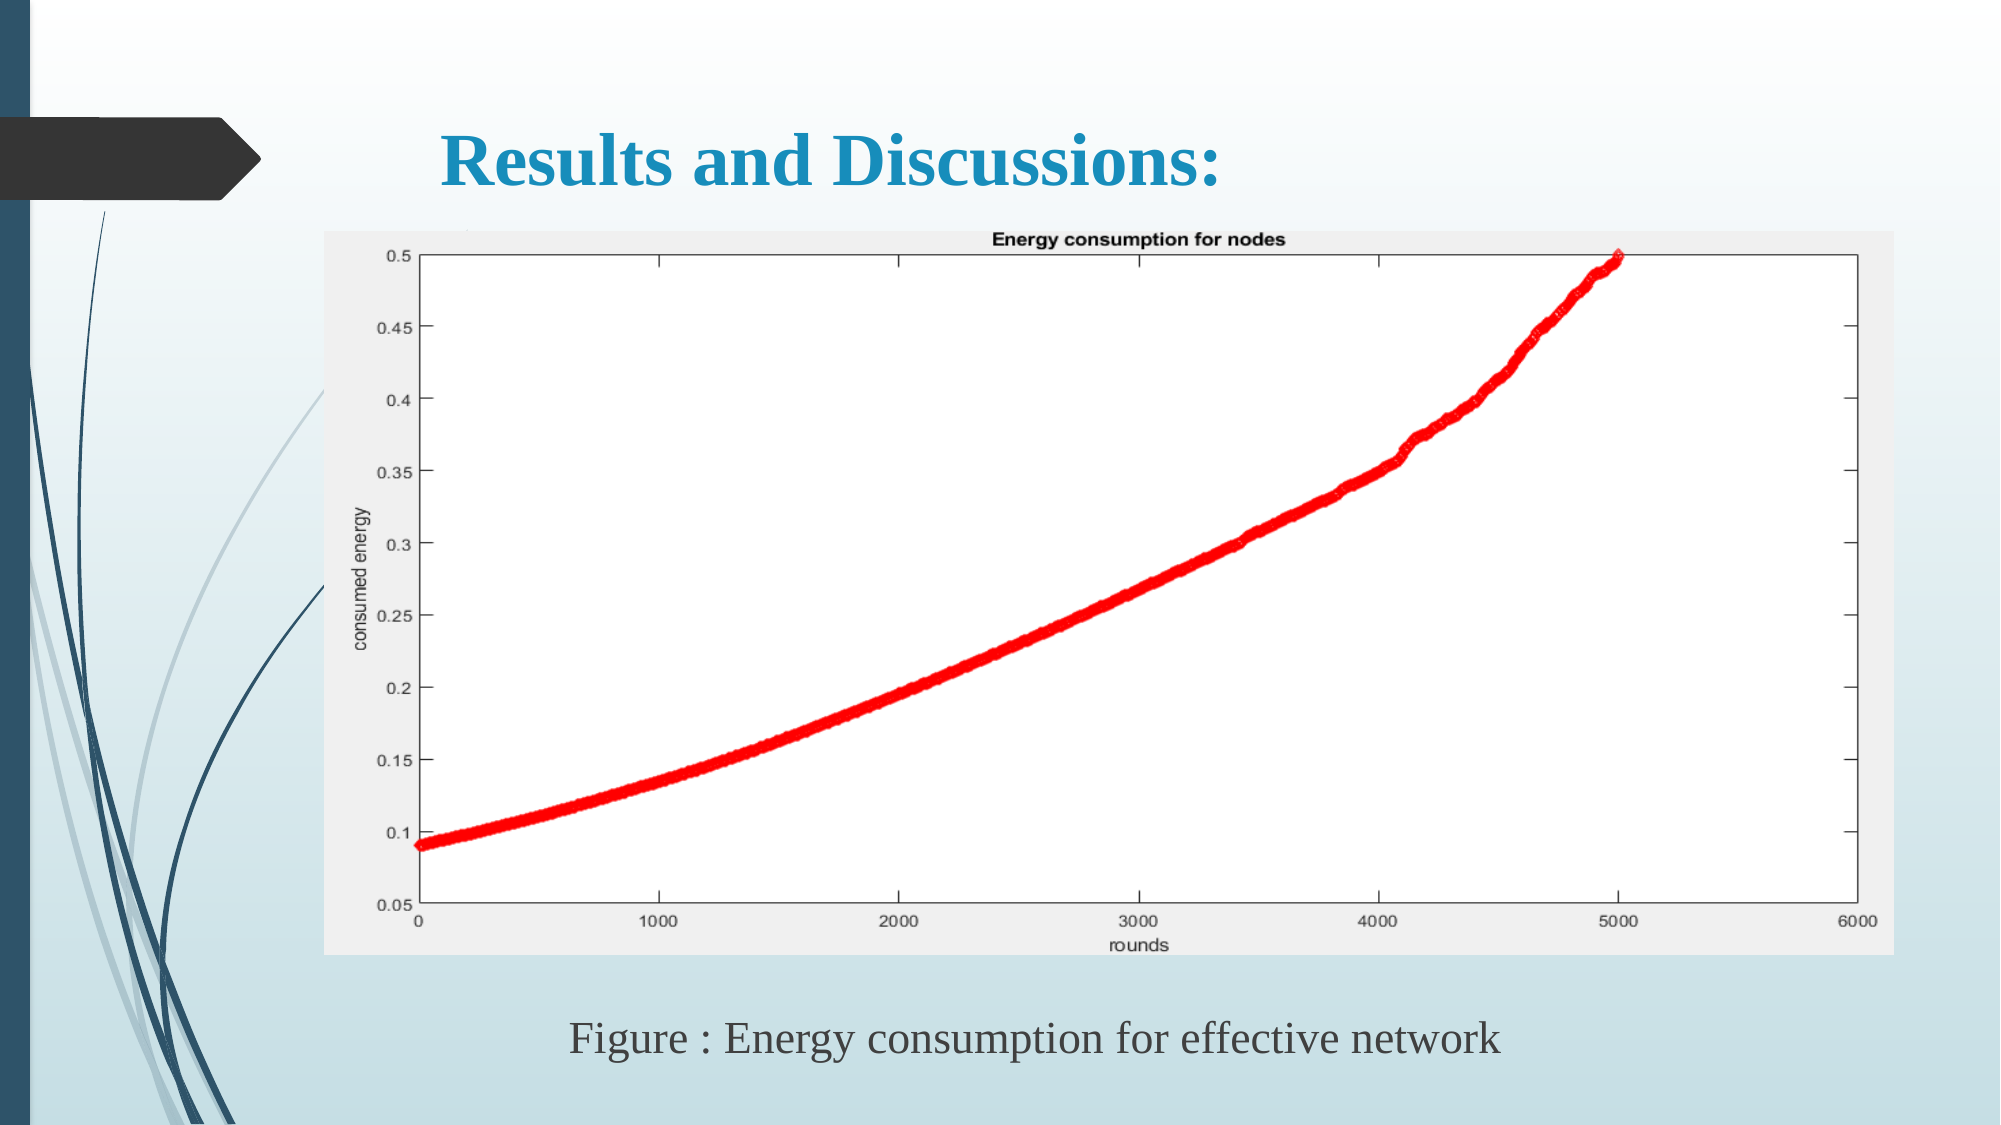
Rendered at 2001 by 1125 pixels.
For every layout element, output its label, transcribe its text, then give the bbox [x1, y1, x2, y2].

text_box Figure : Energy consumption for effective network [553, 1000, 1529, 1071]
picture [324, 231, 1894, 955]
title Results and Discussions: [425, 102, 1888, 231]
